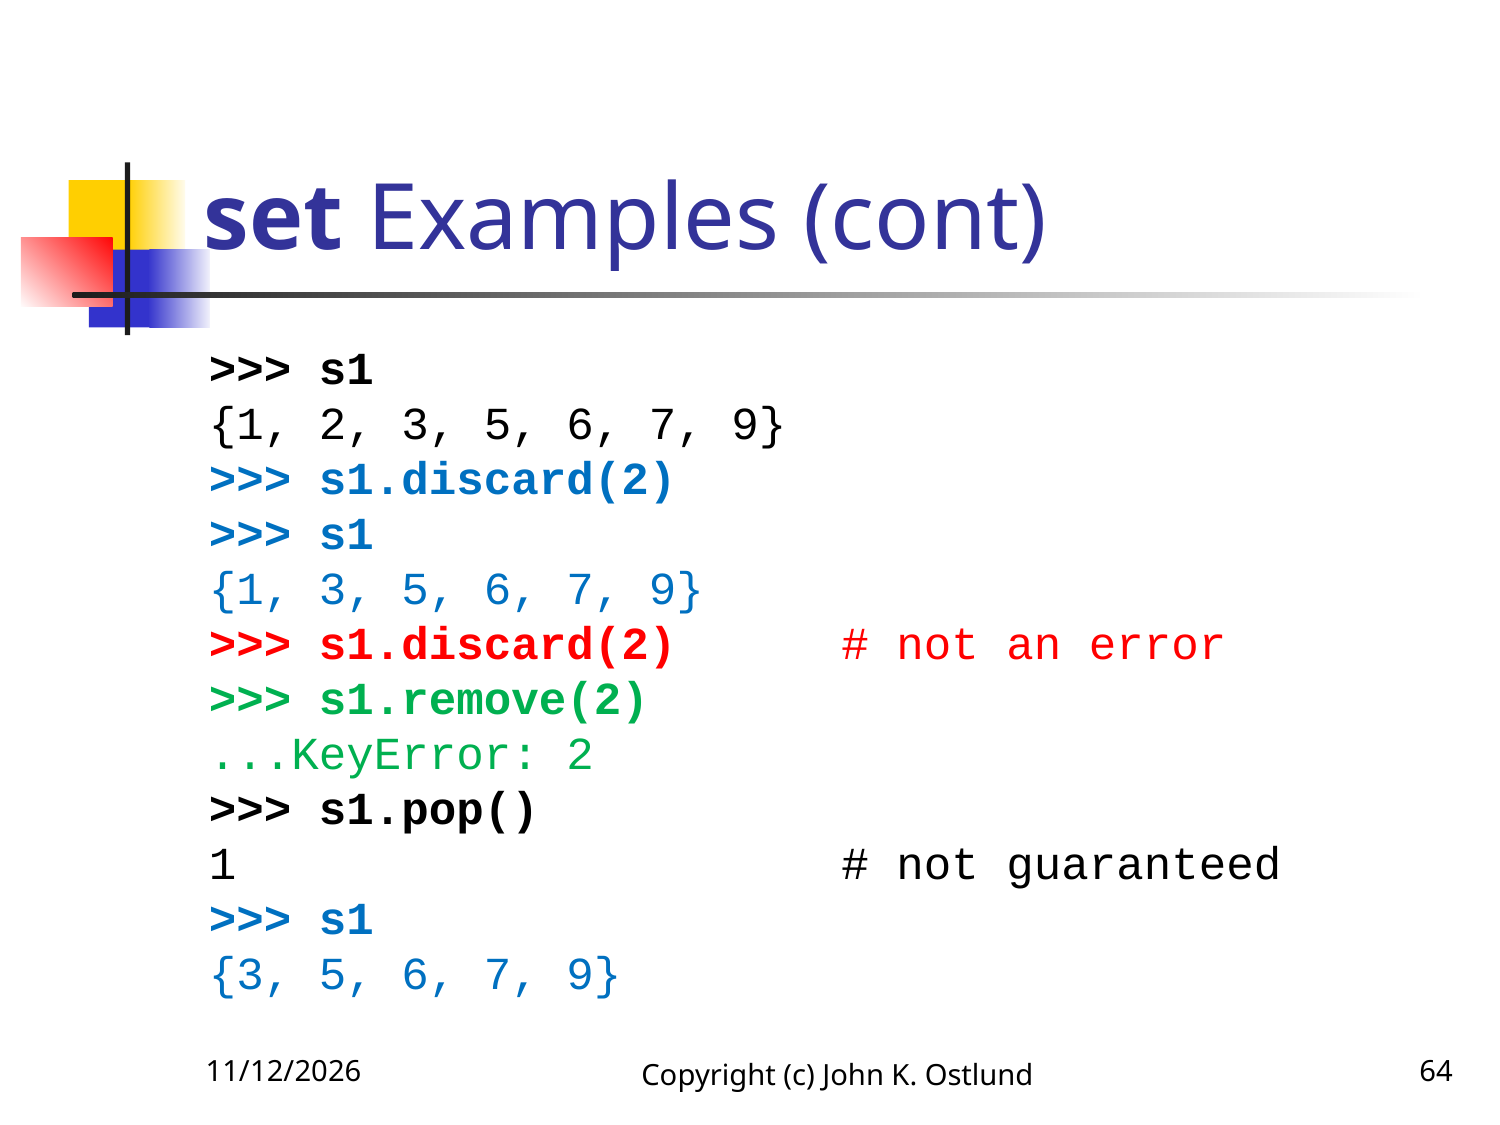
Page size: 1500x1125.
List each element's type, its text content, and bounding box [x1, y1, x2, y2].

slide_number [190, 1023, 504, 1100]
title set Examples (cont) [188, 35, 1468, 275]
slide_number 64 [1154, 1023, 1468, 1100]
footer Copyright (c) John K. Ostlund [599, 1023, 1076, 1100]
list >>> s1 {1, 2, 3, 5, 6, 7, 9} >>> s1.discard(2) >>> s1 {1, 3, 5, 6, 7, 9} >>> s1.discard(2) # not an error >>> s1.remove(2) ...KeyError: 2 >>> s1.pop() 1 # not guaranteed >>> s1 {3, 5, 6, 7, 9} [193, 331, 1469, 1006]
